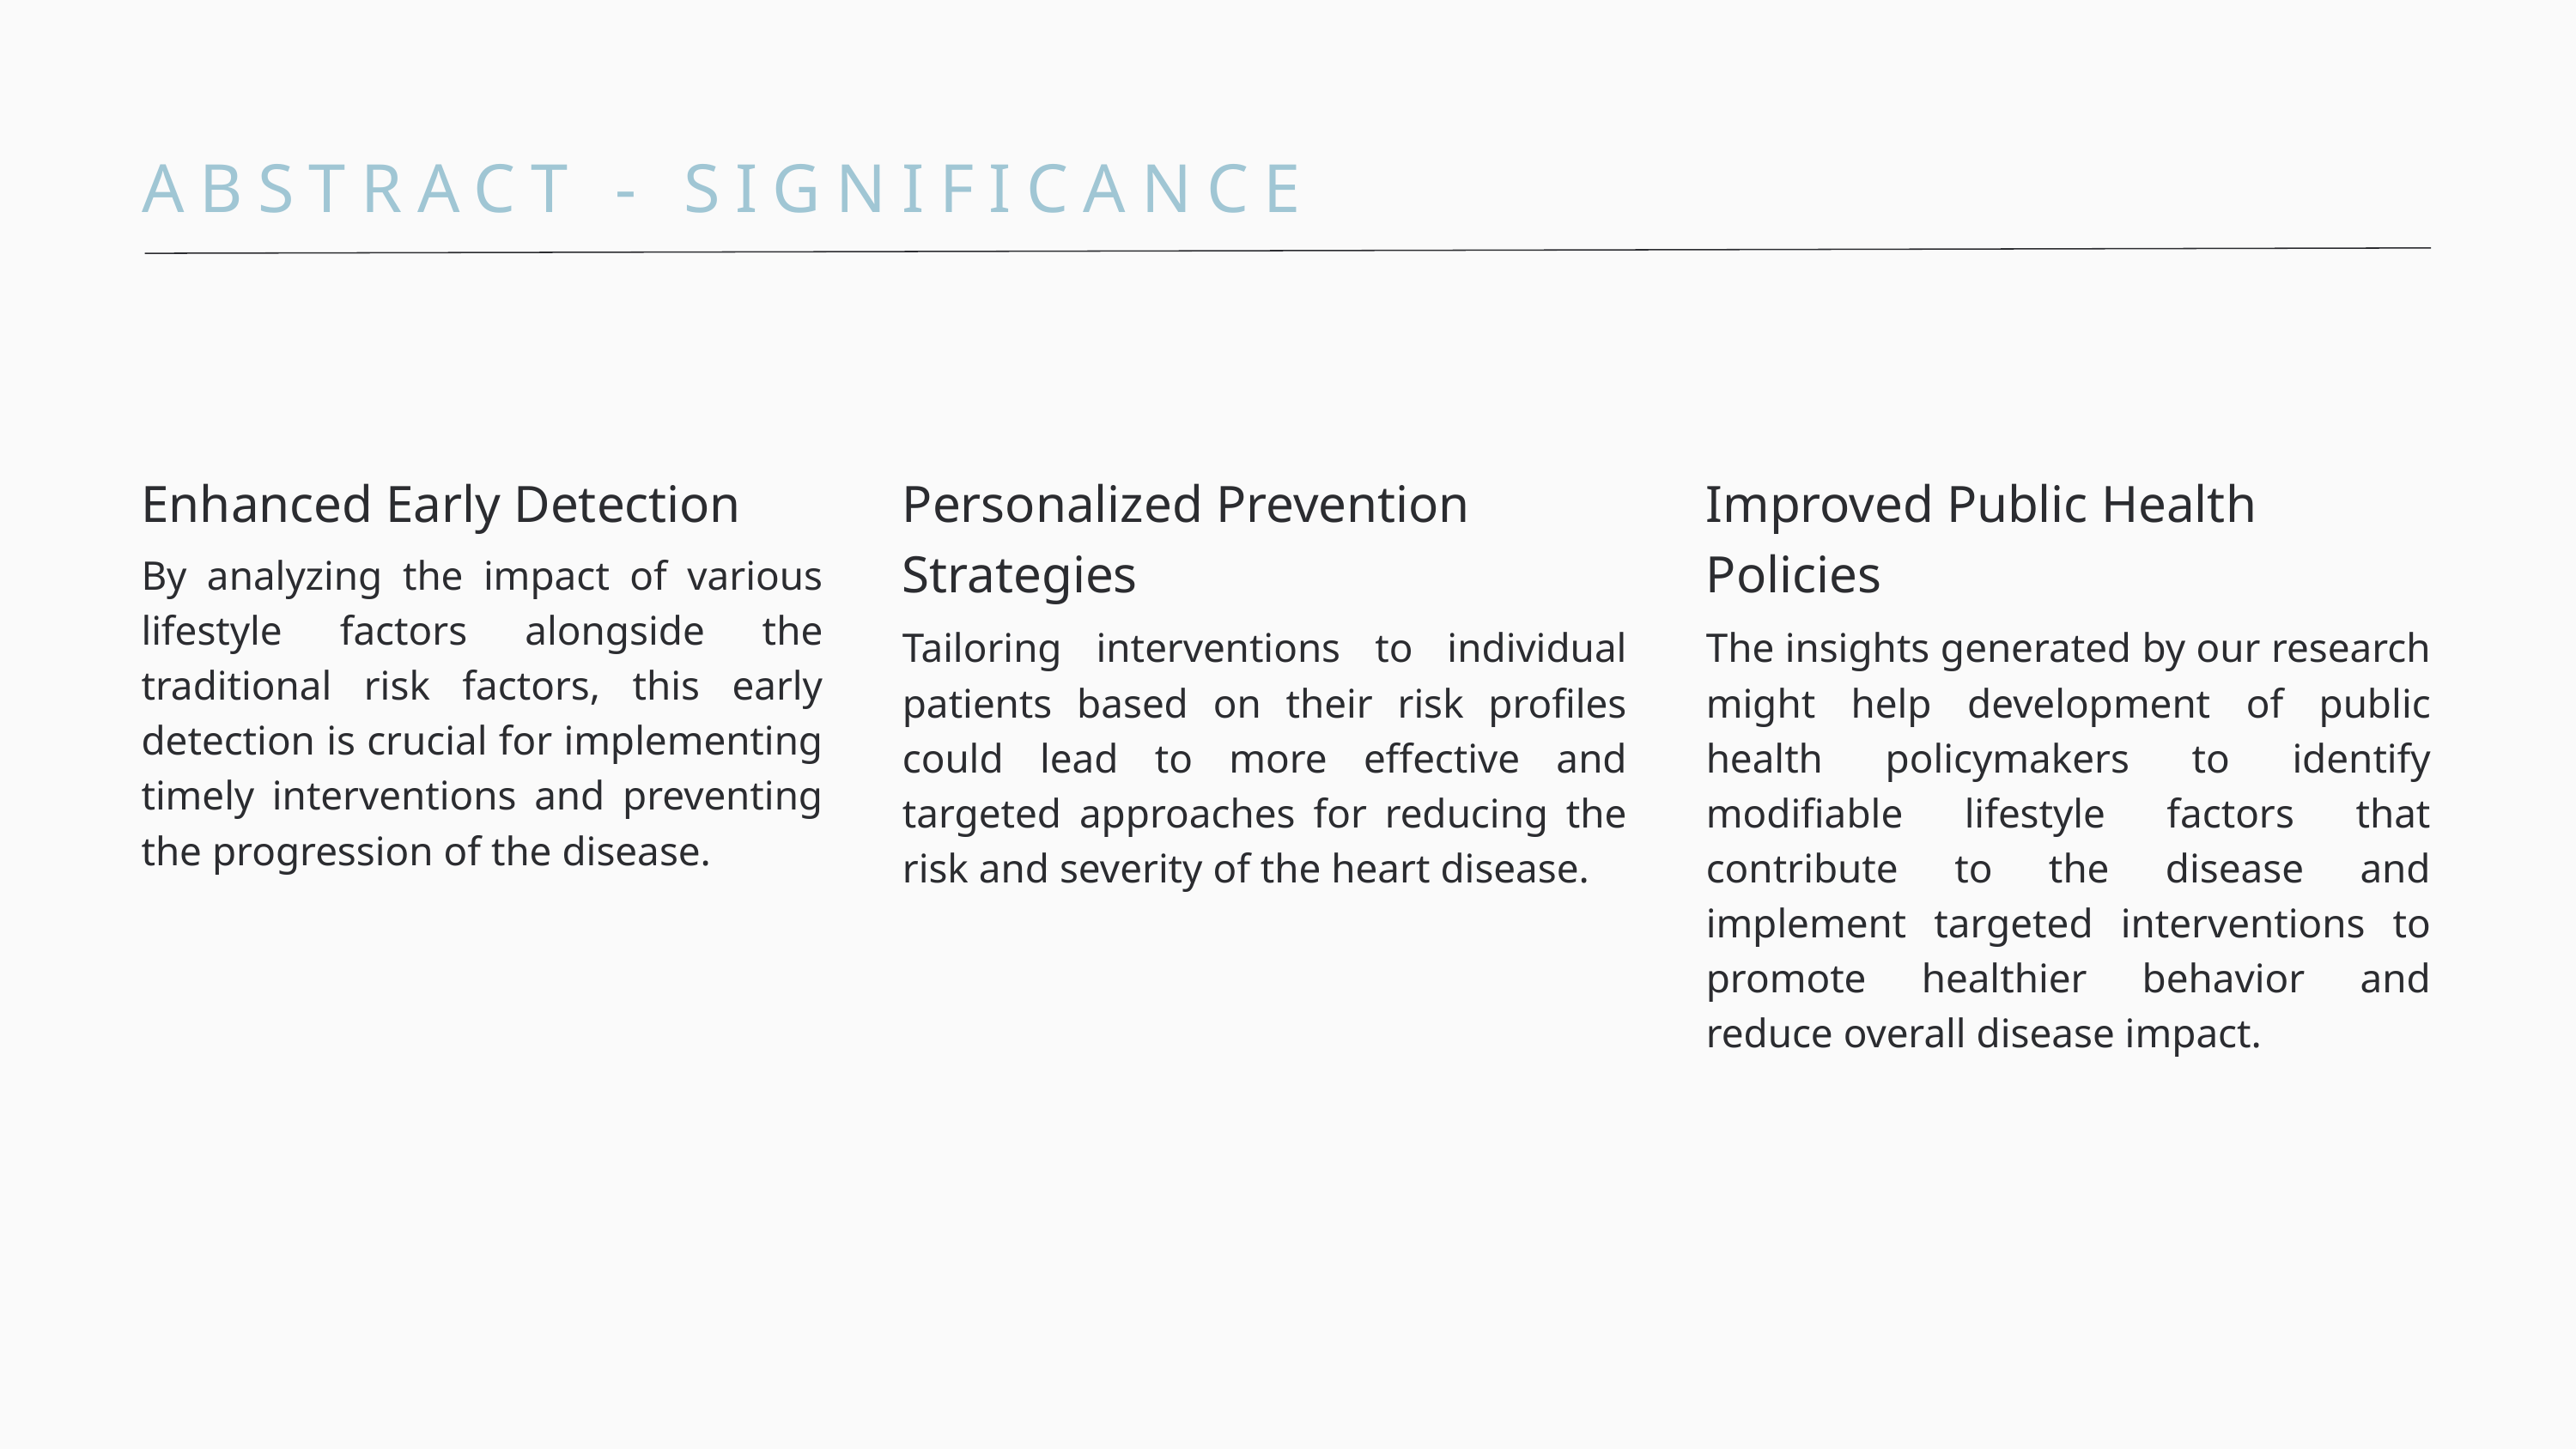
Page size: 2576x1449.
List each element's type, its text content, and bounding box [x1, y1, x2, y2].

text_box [902, 469, 1628, 889]
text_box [141, 469, 824, 871]
text_box ABSTRACT - SIGNIFICANCE [142, 132, 2428, 226]
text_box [1705, 469, 2432, 1054]
